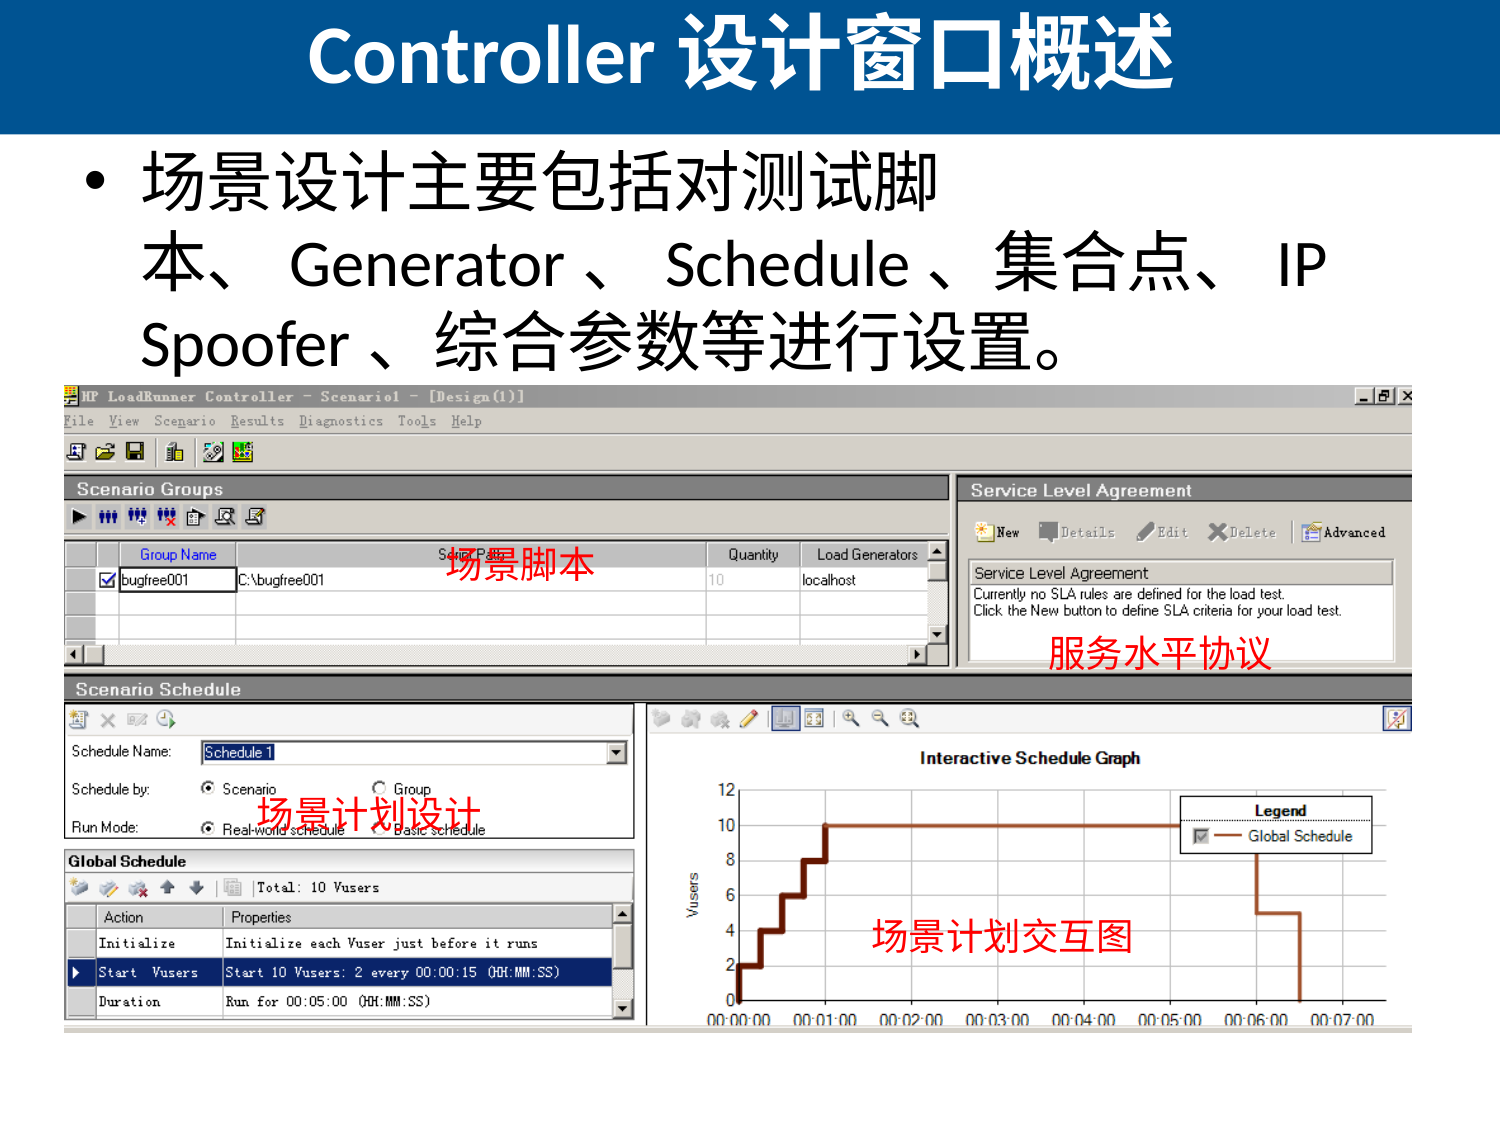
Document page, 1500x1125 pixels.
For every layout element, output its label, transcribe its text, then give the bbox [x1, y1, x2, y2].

picture [64, 385, 1412, 1033]
title Controller设计窗口概述 [2, 0, 1483, 135]
list 场景设计主要包括对测试脚本、Generator、Schedule、集合点、IP Spoofer、综合参数等进行设置。 [68, 135, 1419, 875]
